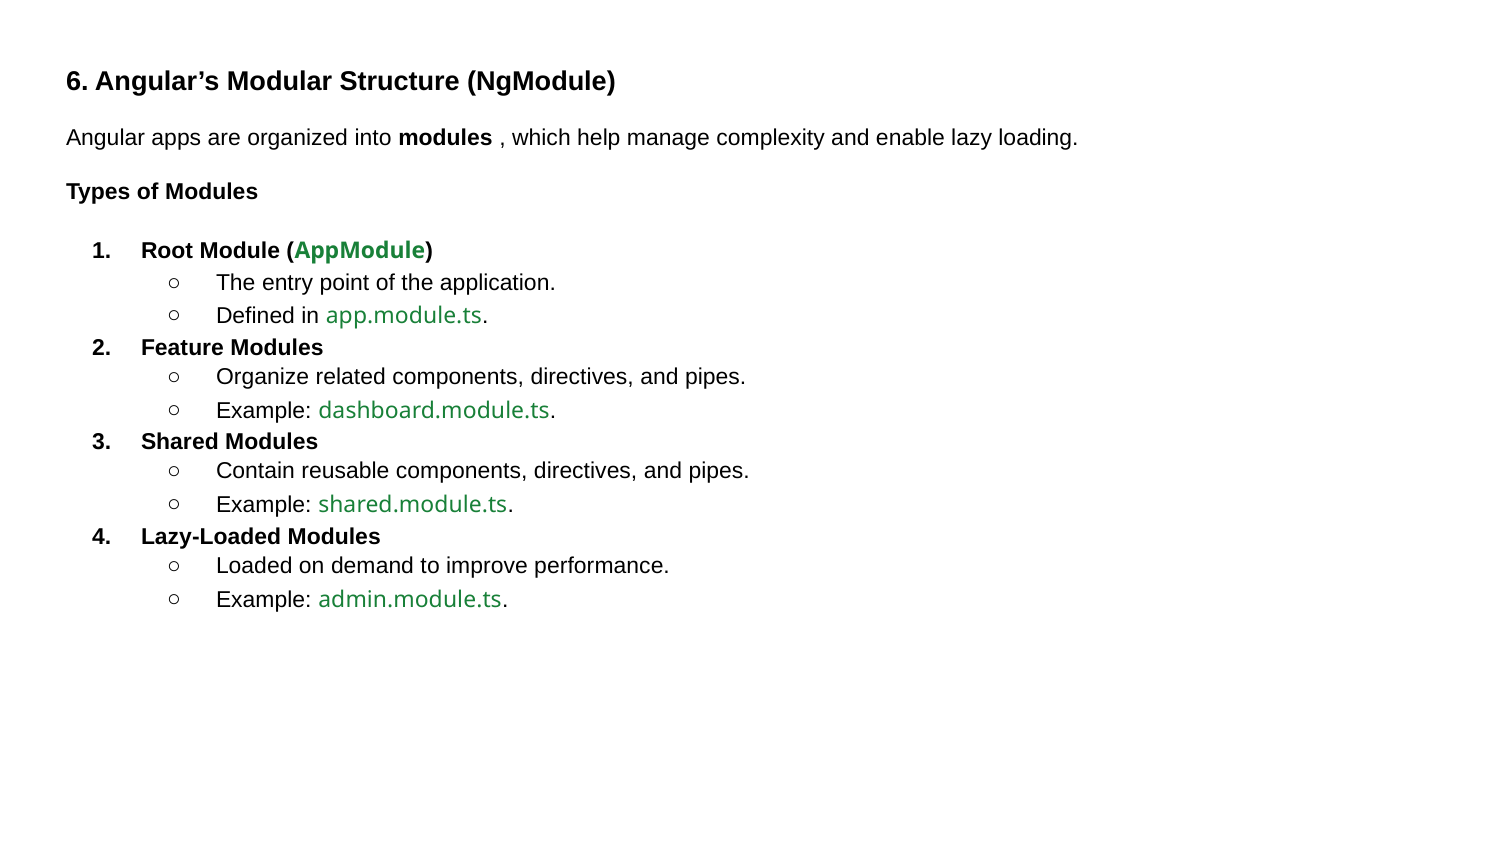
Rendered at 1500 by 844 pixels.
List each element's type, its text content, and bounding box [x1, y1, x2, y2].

list 6. Angular’s Modular Structure (NgModule) Angular apps are organized into modules , which help manage complexity and enable lazy loading. Types of Modules Root Module (AppModule) The entry point of the application. Defined in app.module.ts. Feature Modules Organize related components, directives, and pipes. Example: dashboard.module.ts. Shared Modules Contain reusable components, directives, and pipes. Example: shared.module.ts. Lazy-Loaded Modules Loaded on demand to improve performance. Example: admin.module.ts. [51, 46, 1449, 814]
